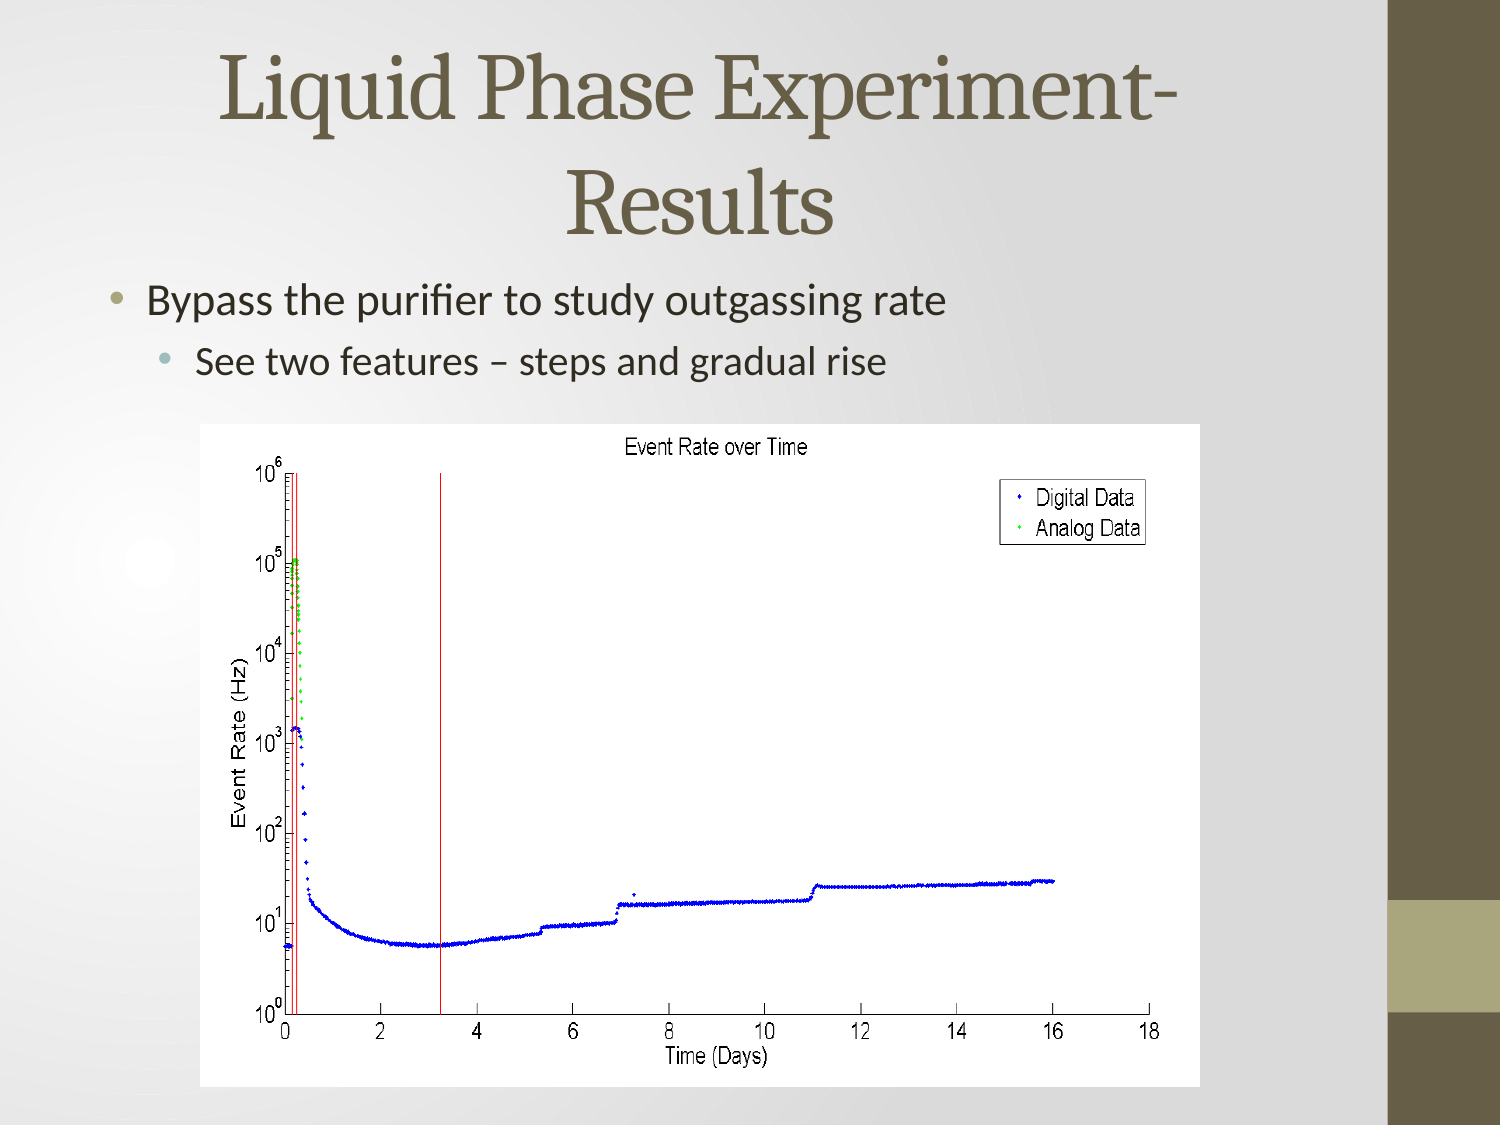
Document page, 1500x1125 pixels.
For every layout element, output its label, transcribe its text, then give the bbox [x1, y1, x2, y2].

list Bypass the purifier to study outgassing rate See two features – steps and gradual rise [75, 262, 1325, 1050]
title Liquid Phase Experiment- Results [75, 45, 1325, 233]
picture [199, 424, 1201, 1087]
